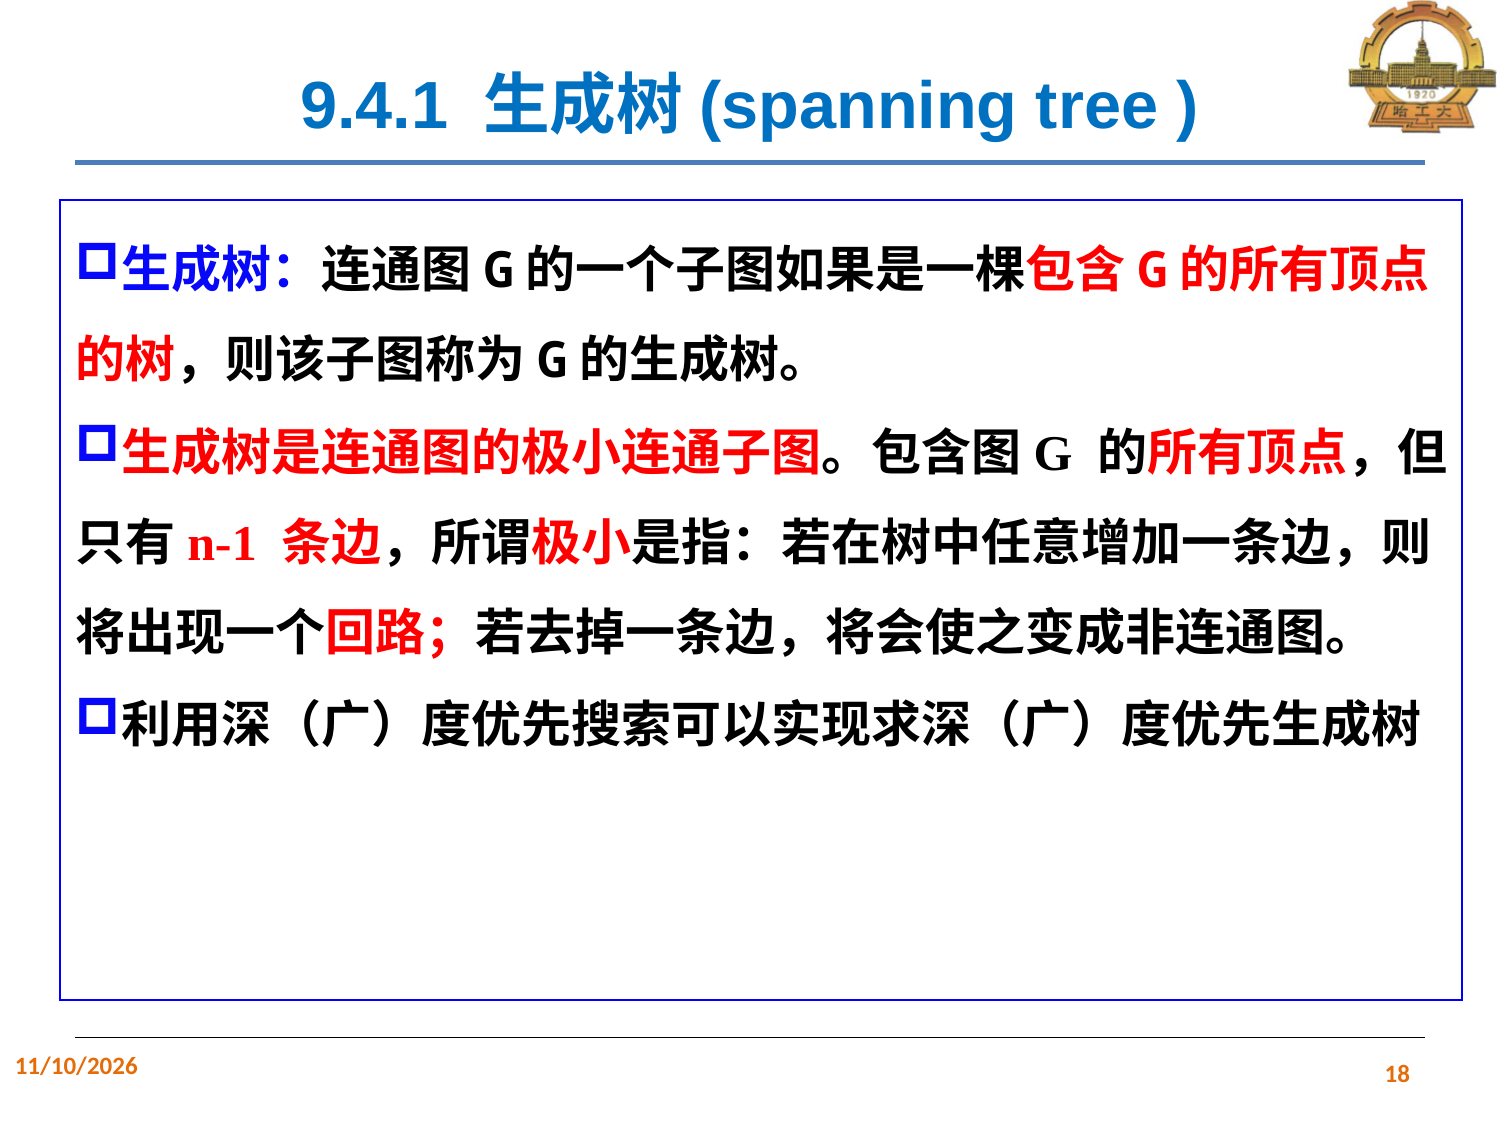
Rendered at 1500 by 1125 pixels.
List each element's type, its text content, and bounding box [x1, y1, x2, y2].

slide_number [0, 1042, 350, 1103]
text_box 生成树：连通图G的一个子图如果是一棵包含G的所有顶点的树，则该子图称为G的生成树。 生成树是连通图的极小连通子图。包含图G 的所有顶点，但只有n-1 条边，所谓极小是指：若在树中任意增加一条边，则将出现一个回路；若去掉一条边，将会使之变成非连通图。 利用深（广）度优先搜索可以实现求深（广）度优先生成树 [60, 200, 1463, 1000]
slide_number 18 [1074, 1043, 1425, 1103]
title 9.4.1 生成树(spanning tree ) [75, 0, 1425, 163]
picture [1340, 0, 1500, 138]
